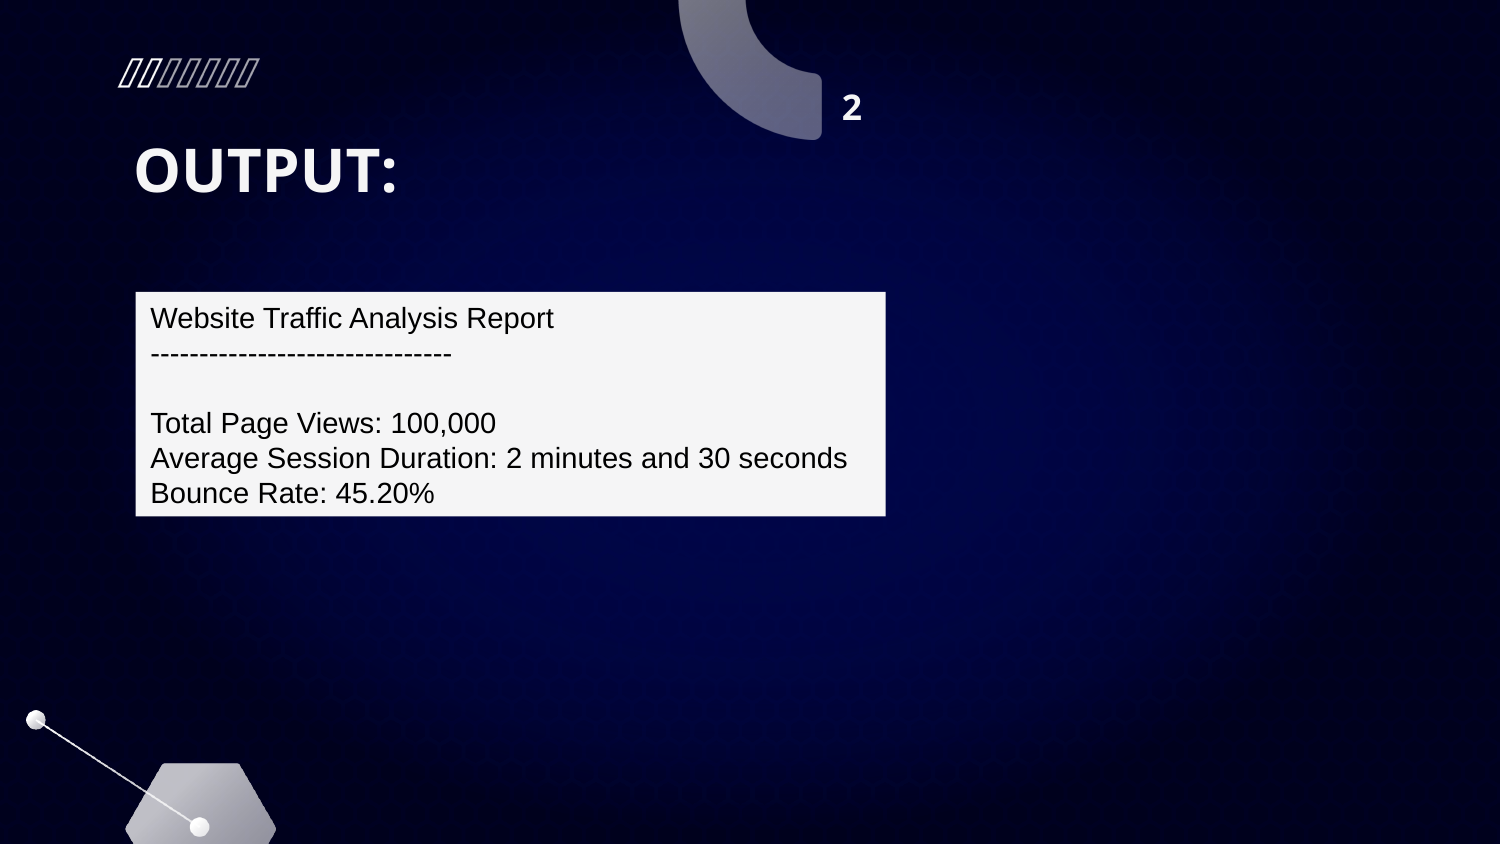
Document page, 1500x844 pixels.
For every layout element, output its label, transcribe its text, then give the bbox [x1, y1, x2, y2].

picture [0, 0, 1500, 844]
title OUTPUT: [118, 43, 815, 220]
text_box Website Traffic Analysis Report ------------------------------- Total Page Views: 100,000 Average Session Duration: 2 minutes and 30 seconds Bounce Rate: 45.20% [135, 291, 886, 517]
